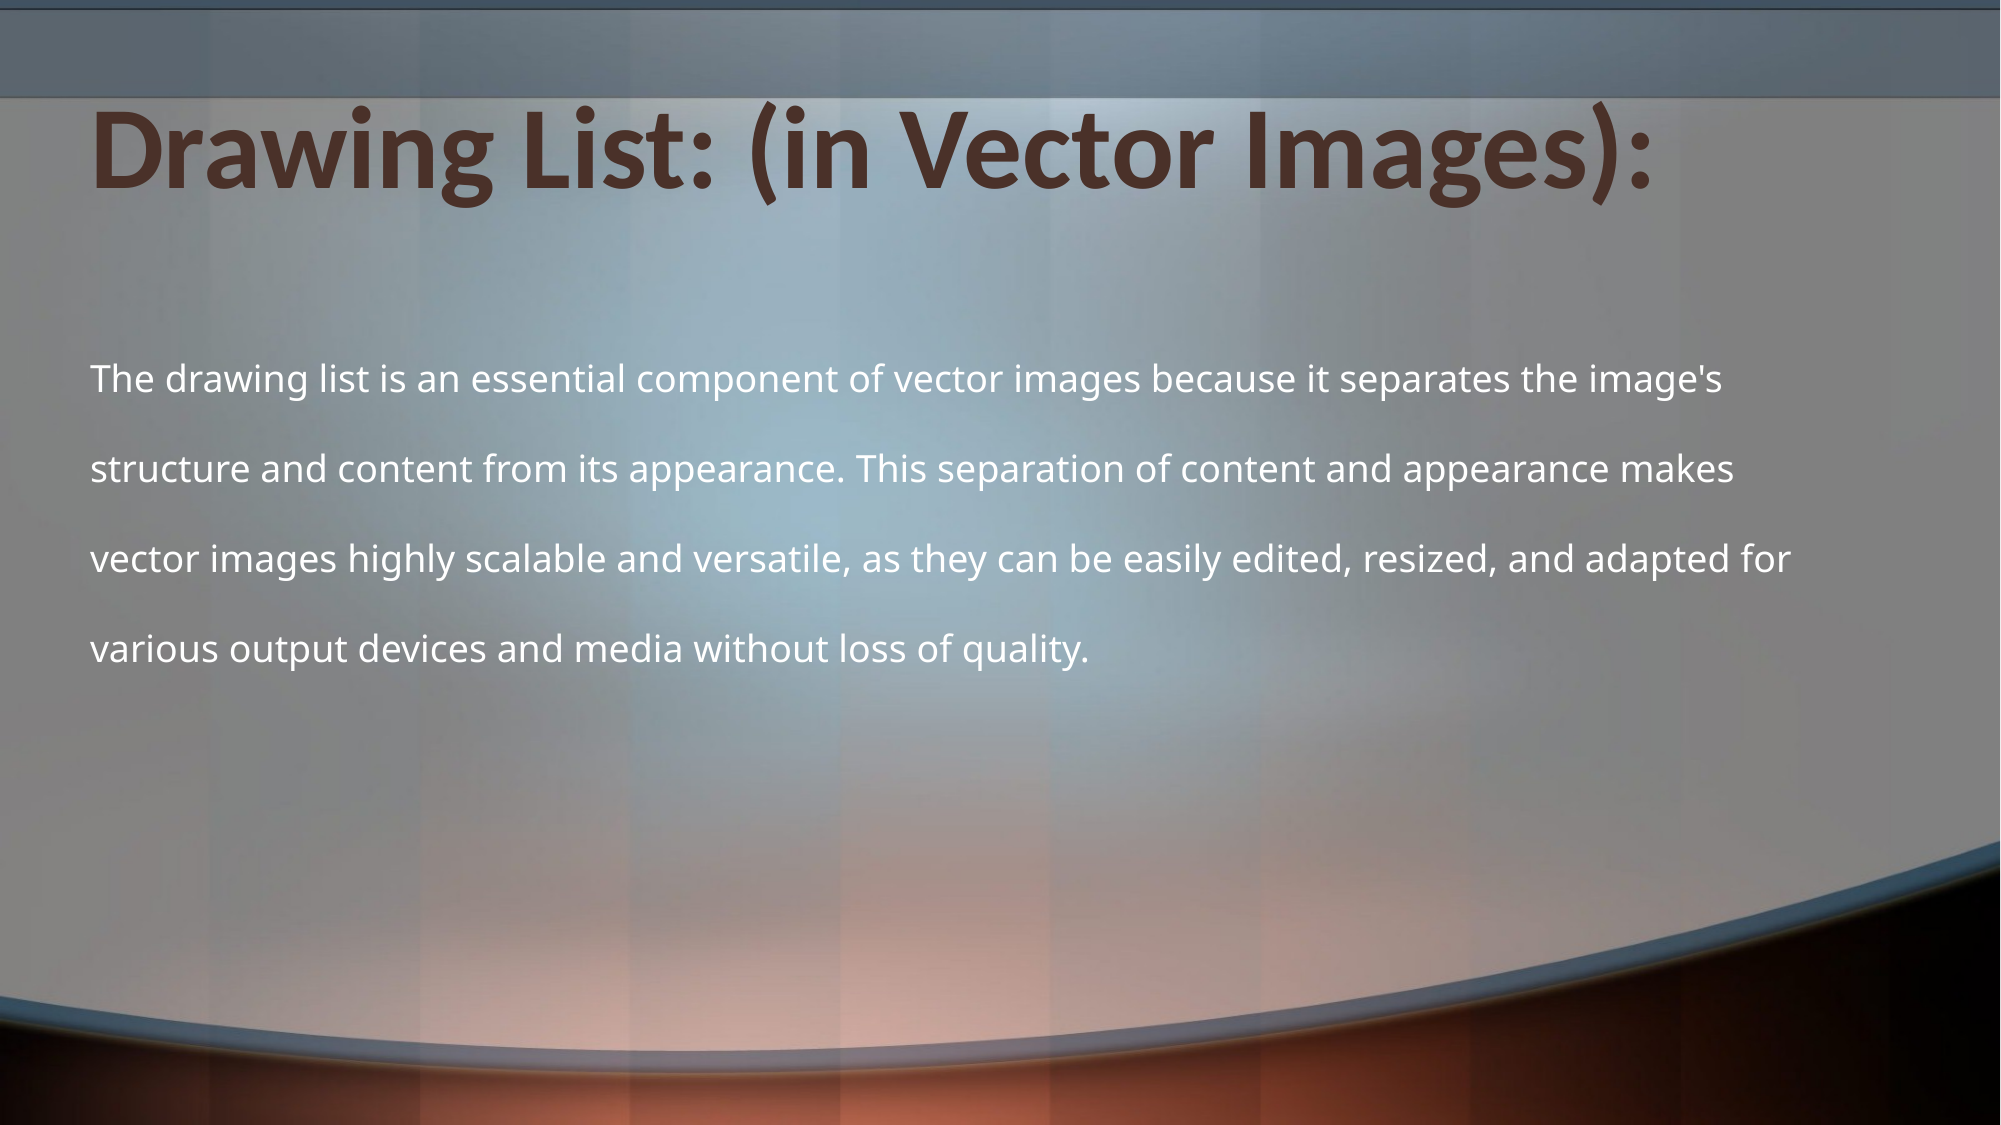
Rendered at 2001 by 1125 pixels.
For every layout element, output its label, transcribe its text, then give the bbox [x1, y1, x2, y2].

title Drawing List: (in Vector Images): [75, 63, 2000, 220]
list The drawing list is an essential component of vector images because it separates the image's structure and content from its appearance. This separation of content and appearance makes vector images highly scalable and versatile, as they can be easily edited, resized, and adapted for various output devices and media without loss of quality. [75, 302, 1812, 876]
picture [0, 0, 2001, 1125]
